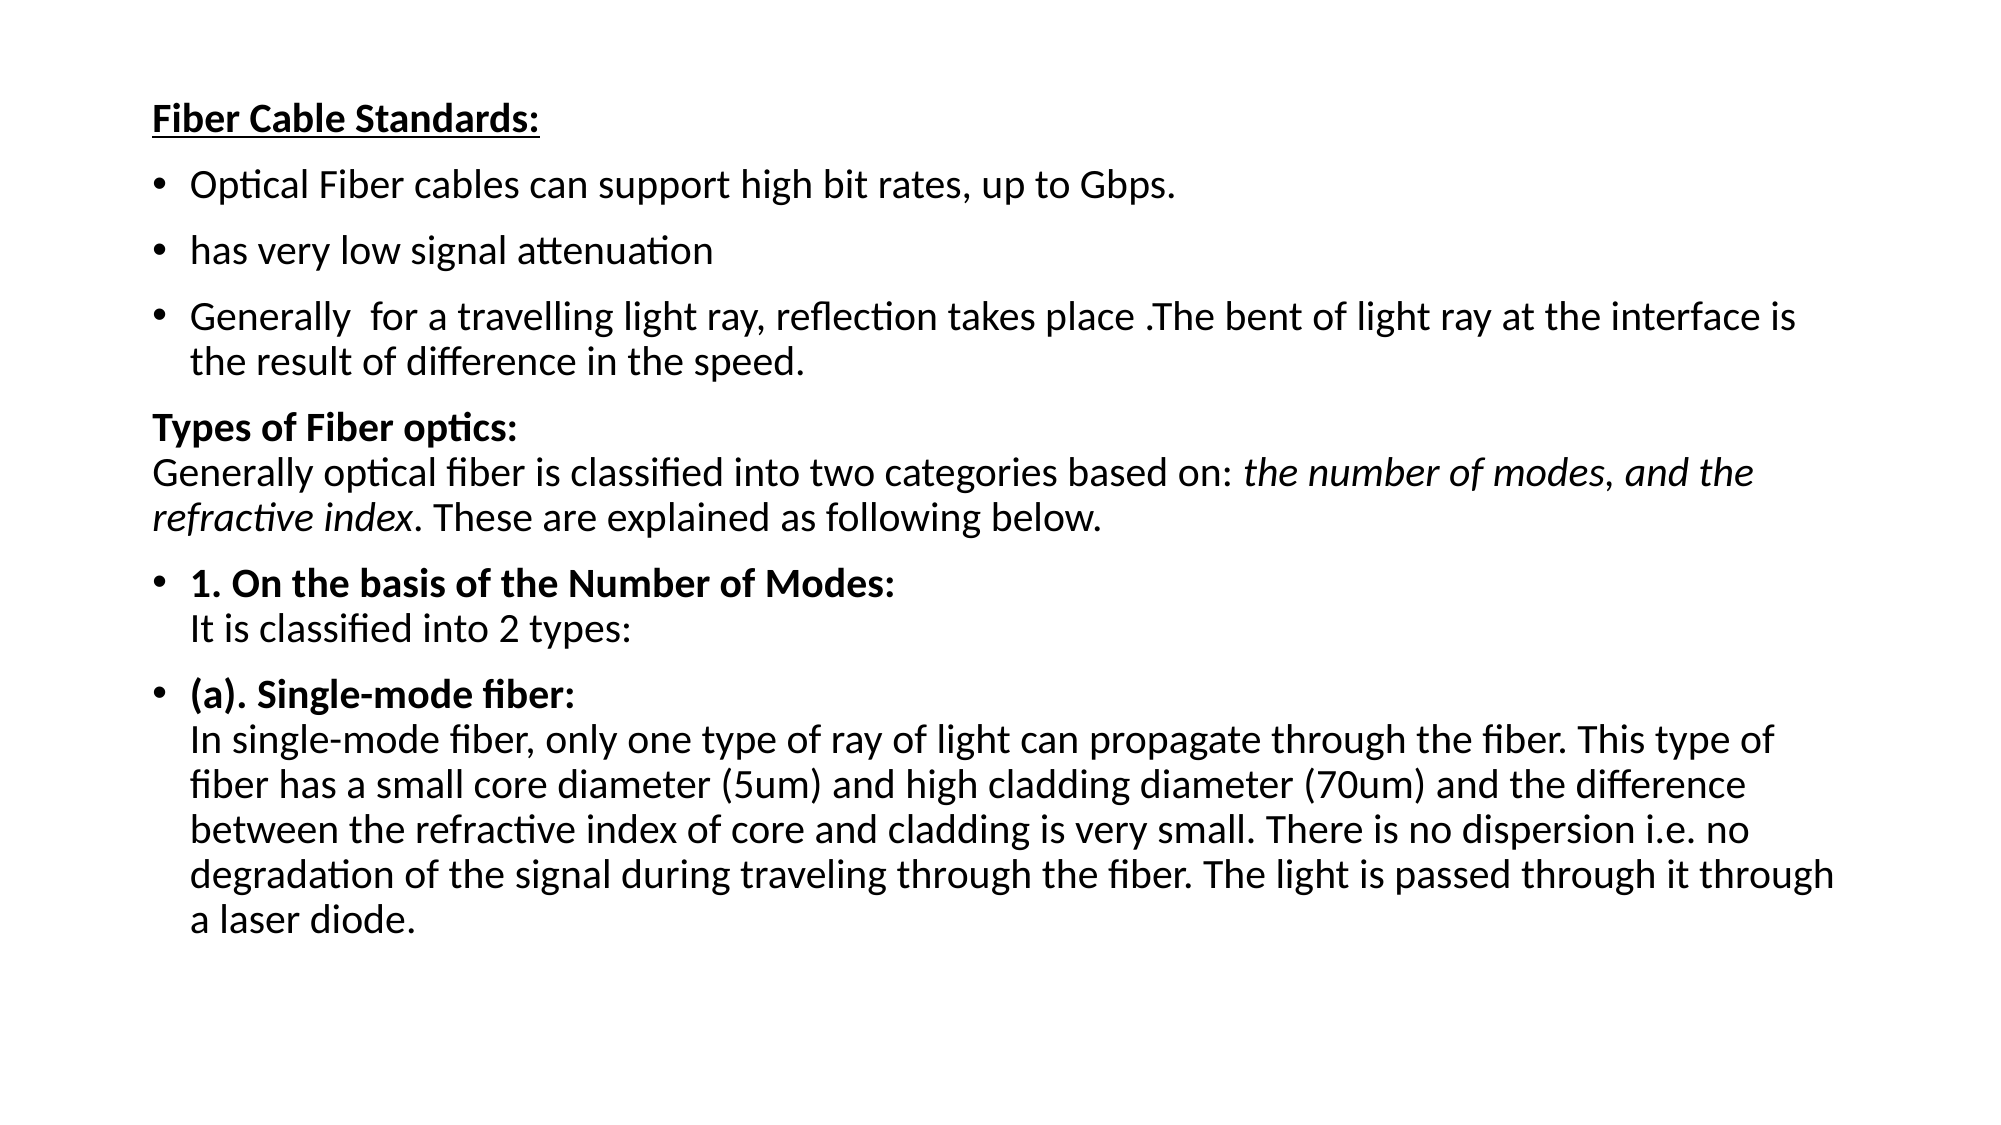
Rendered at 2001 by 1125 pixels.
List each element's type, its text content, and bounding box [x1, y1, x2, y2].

list Fiber Cable Standards: Optical Fiber cables can support high bit rates, up to Gbps. has very low signal attenuation Generally for a travelling light ray, reflection takes place .The bent of light ray at the interface is the result of difference in the speed. Types of Fiber optics: Generally optical fiber is classified into two categories based on: the number of modes, and the refractive index. These are explained as following below. 1. On the basis of the Number of Modes: It is classified into 2 types: (a). Single-mode fiber: In single-mode fiber, only one type of ray of light can propagate through the fiber. This type of fiber has a small core diameter (5um) and high cladding diameter (70um) and the difference between the refractive index of core and cladding is very small. There is no dispersion i.e. no degradation of the signal during traveling through the fiber. The light is passed through it through a laser diode. [137, 89, 1863, 1014]
